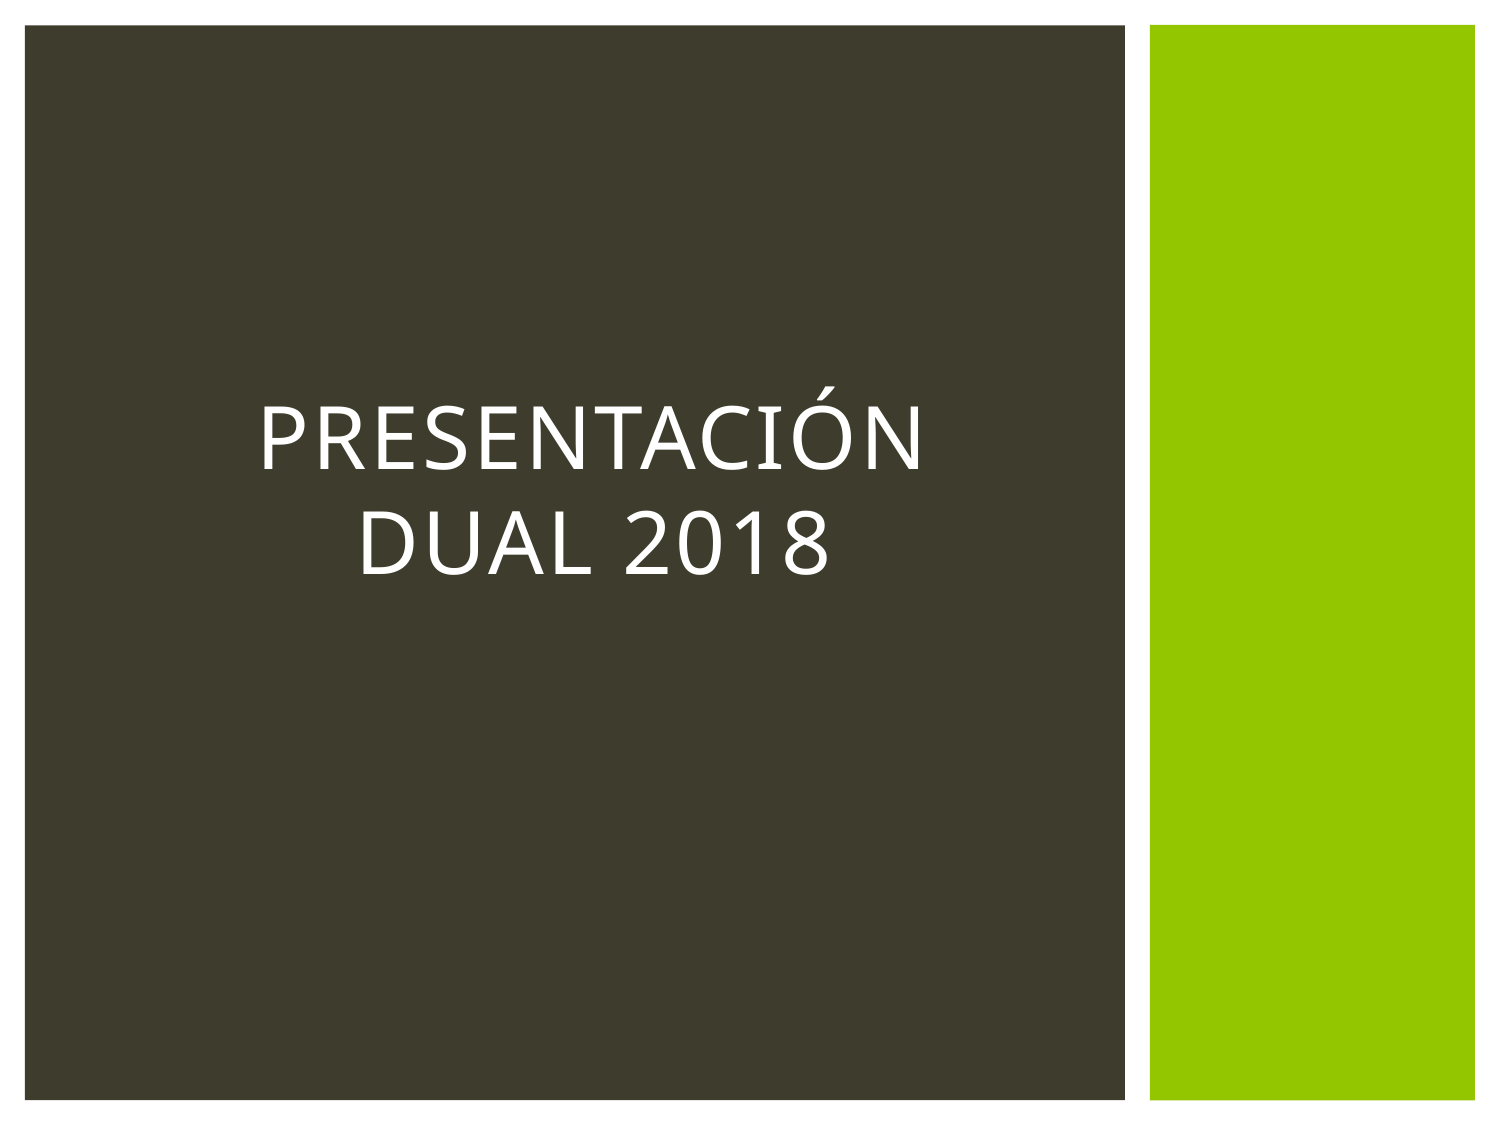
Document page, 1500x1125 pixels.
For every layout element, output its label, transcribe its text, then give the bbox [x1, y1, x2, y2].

title PRESENTACIÓN DUAL 2018 [75, 336, 1113, 637]
